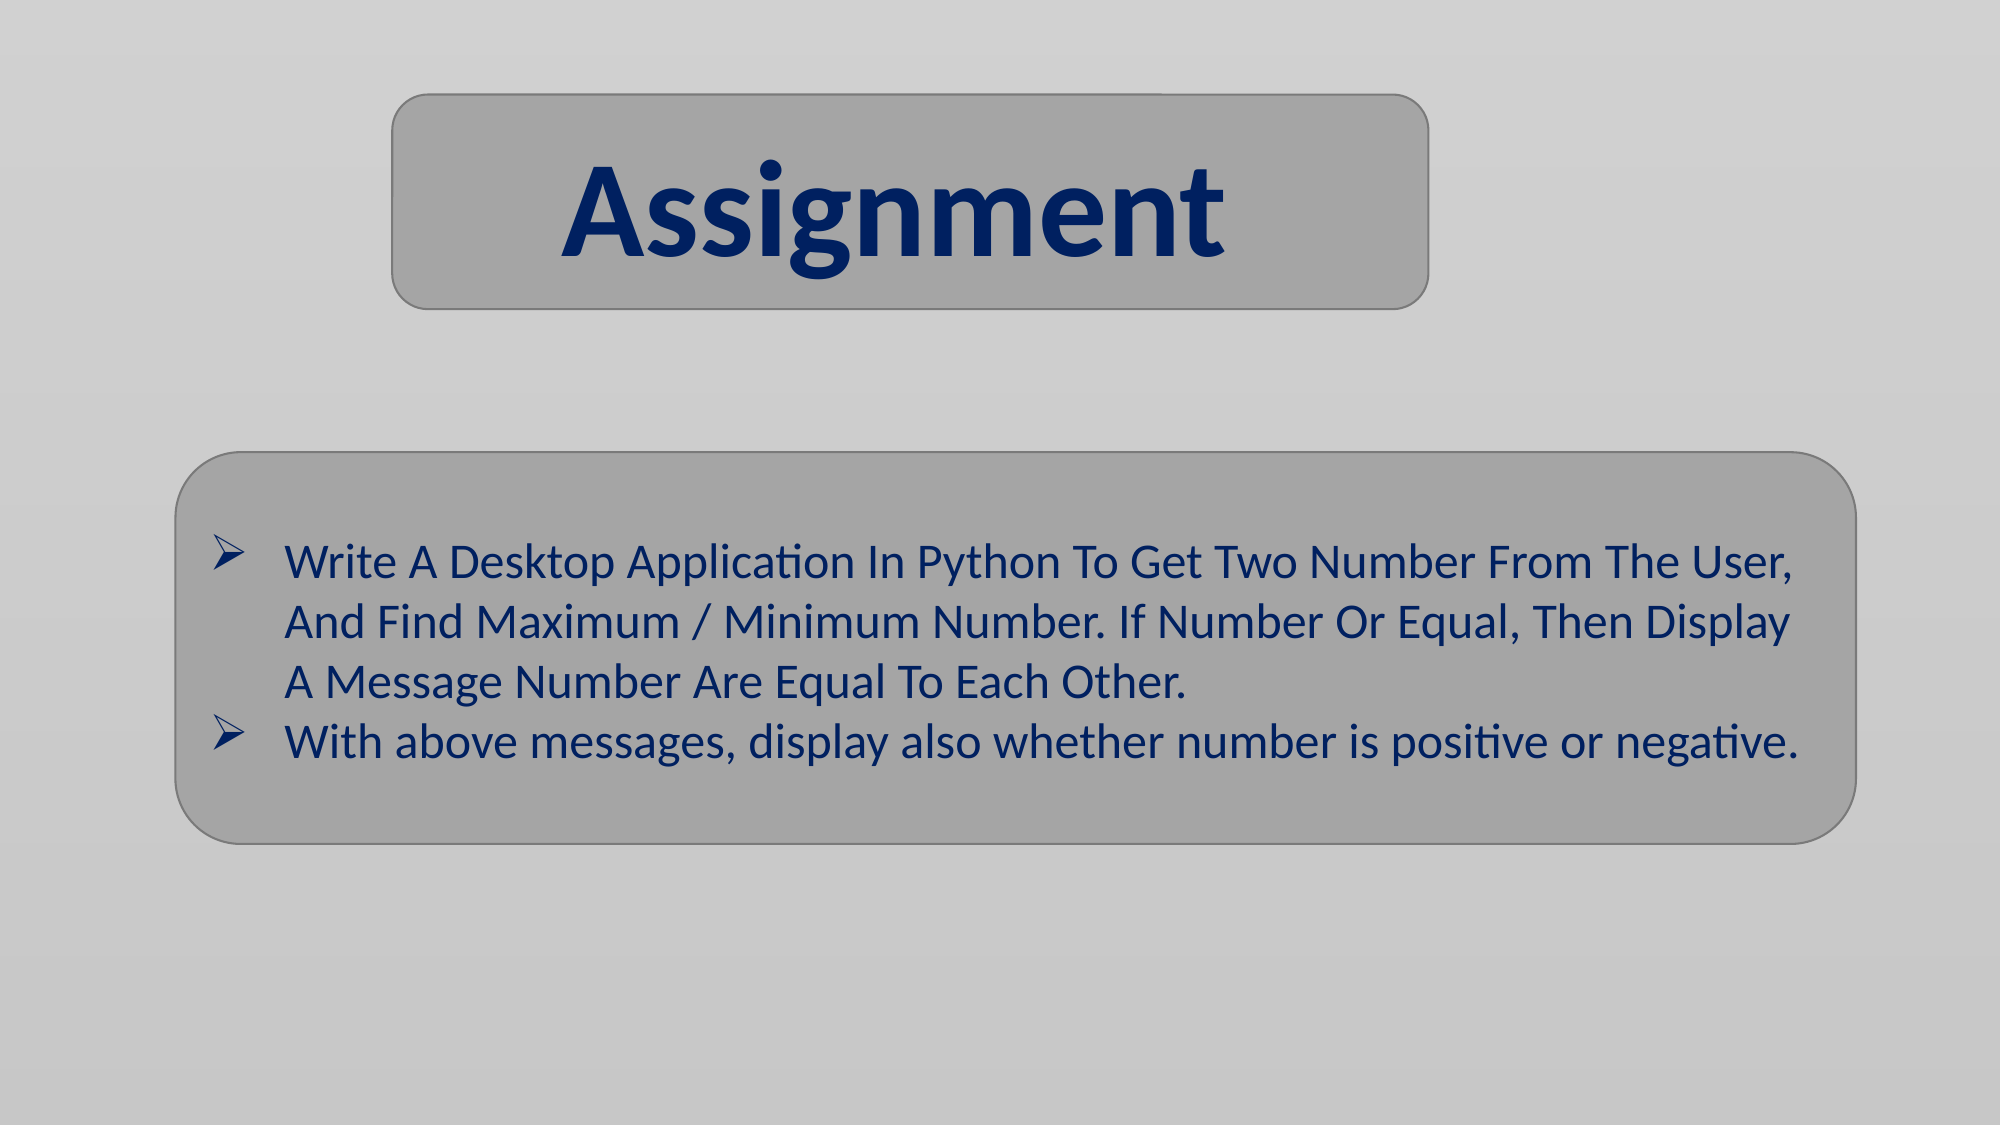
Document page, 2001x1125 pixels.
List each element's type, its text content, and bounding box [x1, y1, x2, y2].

text_box Assignment [391, 93, 1430, 311]
text_box Write A Desktop Application In Python To Get Two Number From The User, And Find Maximum / Minimum Number. If Number Or Equal, Then Display A Message Number Are Equal To Each Other. With above messages, display also whether number is positive or negative. [174, 451, 1858, 845]
